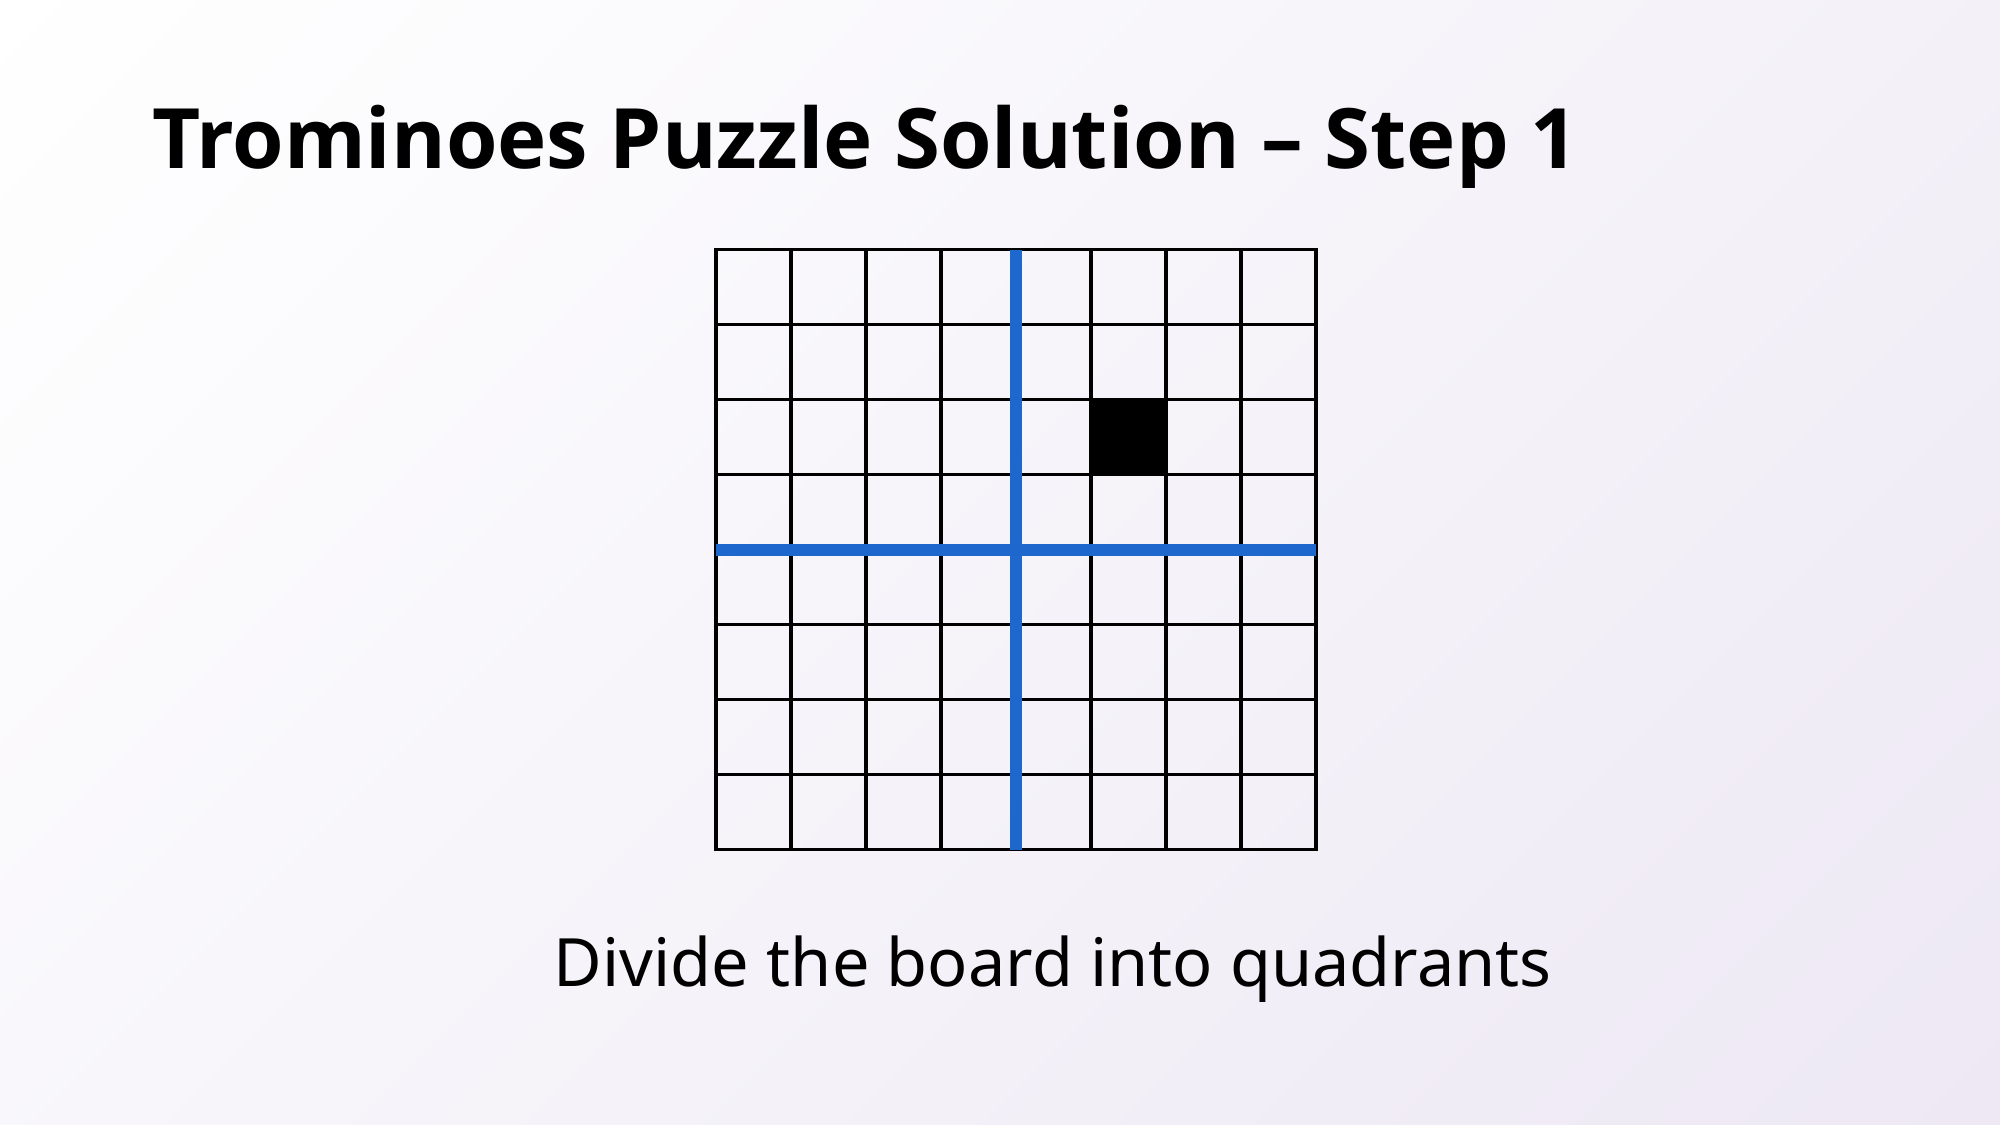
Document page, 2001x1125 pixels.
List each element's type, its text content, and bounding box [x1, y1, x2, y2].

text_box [715, 551, 1015, 851]
title Trominoes Puzzle Solution – Step 1 [137, 59, 1863, 224]
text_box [715, 249, 1015, 549]
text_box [1017, 551, 1317, 851]
text_box Divide the board into quadrants [539, 912, 1568, 1008]
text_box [1017, 249, 1317, 549]
